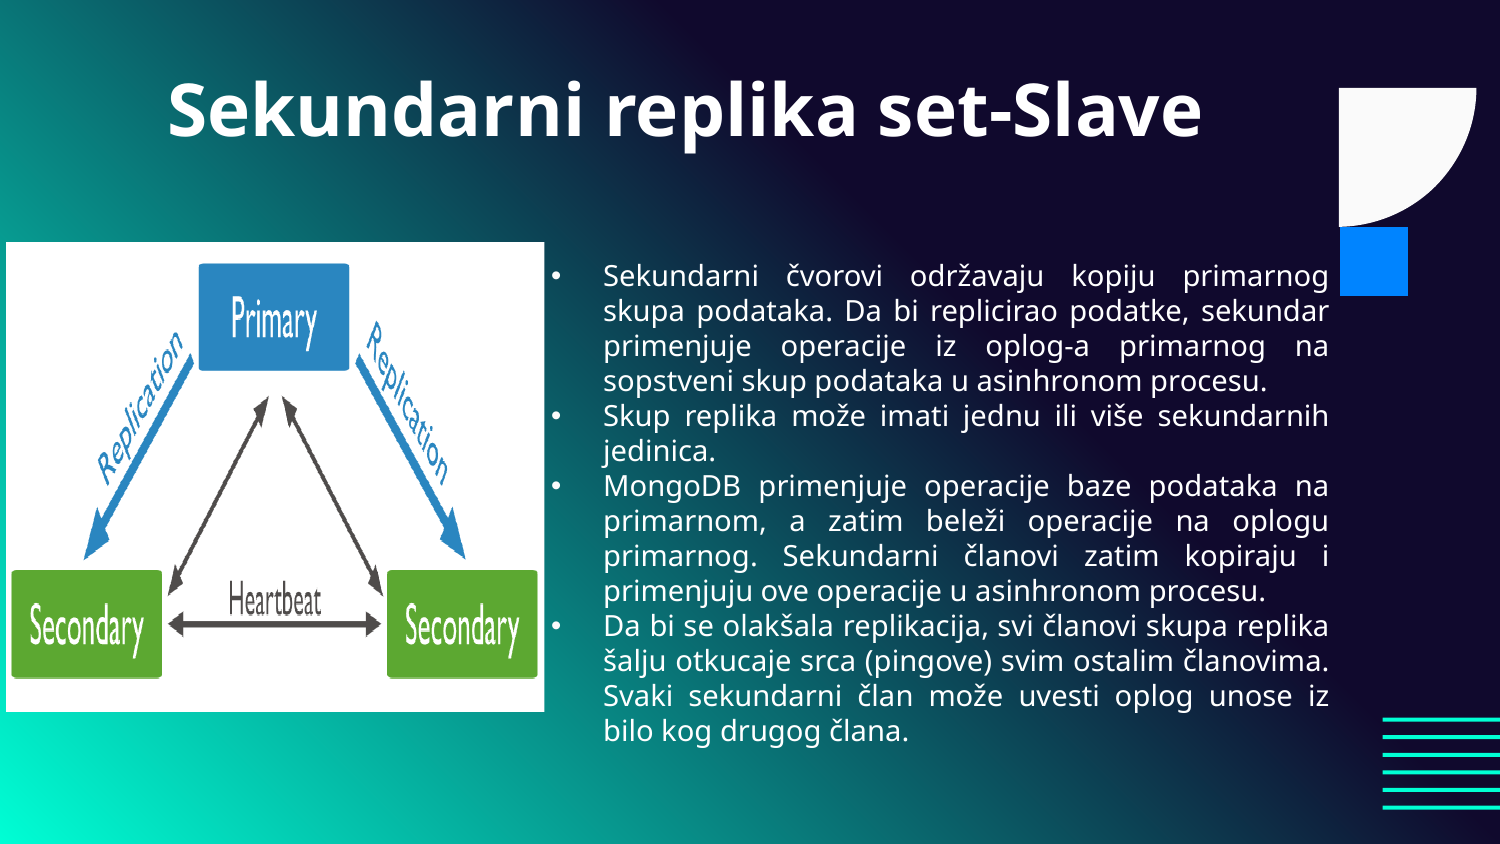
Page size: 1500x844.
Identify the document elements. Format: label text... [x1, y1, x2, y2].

title Sekundarni replika set-Slave [111, 63, 1261, 151]
subtitle Sekundarni čvorovi održavaju kopiju primarnog skupa podataka. Da bi replicirao podatke, sekundar primenjuje operacije iz oplog-a primarnog na sopstveni skup podataka u asinhronom procesu. Skup replika može imati jednu ili više sekundarnih jedinica. MongoDB primenjuje operacije baze podataka na primarnom, a zatim beleži operacije na oplogu primarnog. Sekundarni članovi zatim kopiraju i primenjuju ove operacije u asinhronom procesu. Da bi se olakšala replikacija, svi članovi skupa replika šalju otkucaje srca (pingove) svim ostalim članovima. Svaki sekundarni član može uvesti oplog unose iz bilo kog drugog člana. [513, 242, 1345, 844]
picture [5, 242, 545, 712]
